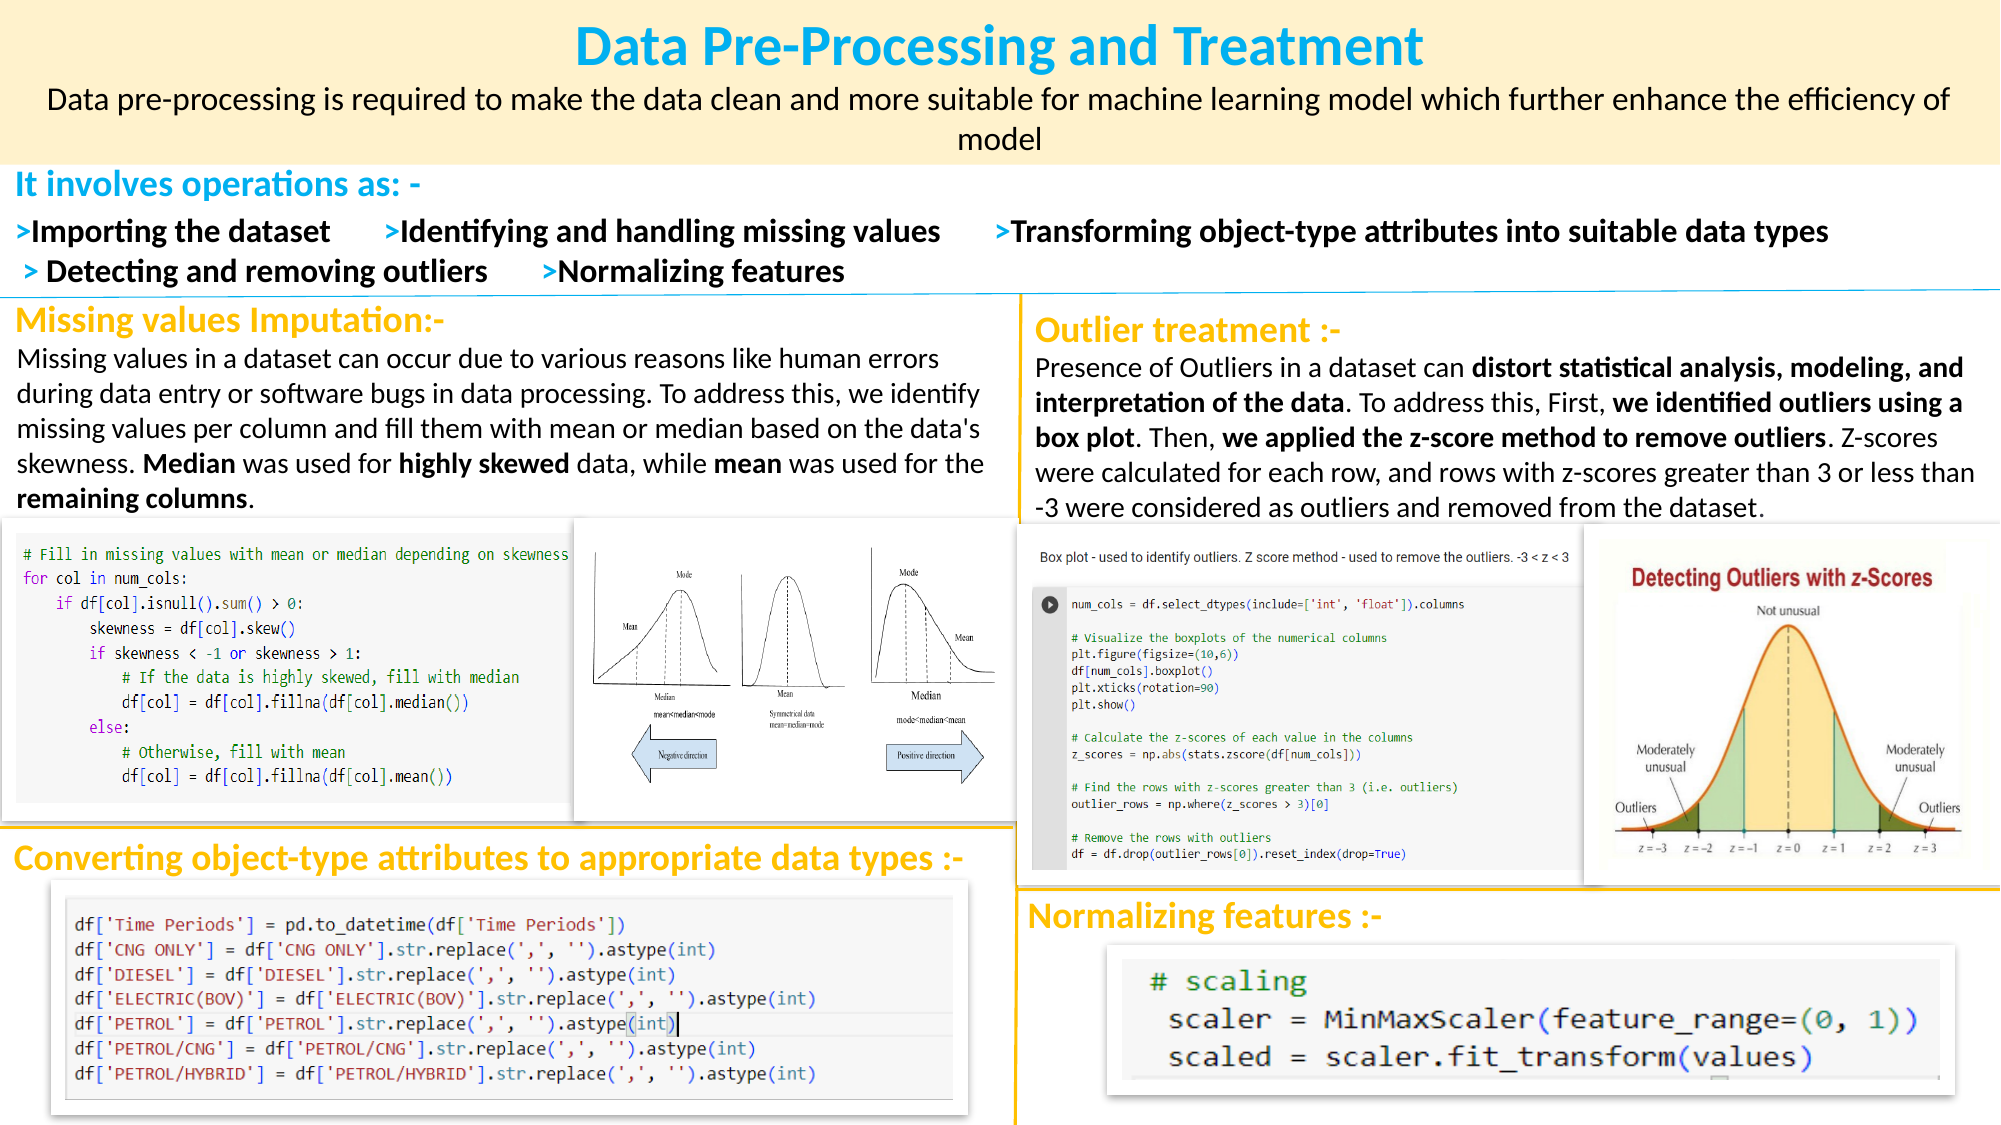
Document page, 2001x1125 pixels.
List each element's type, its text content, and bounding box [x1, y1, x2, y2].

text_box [1015, 890, 1021, 1125]
text_box Outlier treatment :- [1021, 298, 1734, 341]
text_box Converting object-type attributes to appropriate data types :- [0, 829, 985, 885]
text_box Presence of Outliers in a dataset can distort statistical analysis, modeling, and interpretation of the data. To address this, First, we identified outliers using a box plot. Then, we applied the z-score method to remove outliers. Z-scores were calculated for each row, and rows with z-scores greater than 3 or less than -3 were considered as outliers and removed from the dataset. [1021, 341, 2000, 521]
text_box It involves operations as: - [0, 151, 475, 201]
text_box Normalizing features :- [1021, 891, 1682, 944]
picture [1121, 959, 1941, 1081]
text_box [0, 289, 2000, 298]
text_box Missing values Imputation:- [0, 298, 506, 348]
picture [588, 532, 1005, 806]
text_box Data Pre-Processing and Treatment Data pre-processing is required to make the data clean and more suitable for machine learning model which further enhance the efficiency of model [0, 0, 2000, 165]
picture [65, 894, 954, 1101]
text_box Missing values in a dataset can occur due to various reasons like human errors during data entry or software bugs in data processing. To address this, we identify missing values per column and fill them with mean or median based on the data's skewness. Median was used for highly skewed data, while mean was used for the remaining columns. [1, 332, 1015, 517]
text_box >Importing the dataset >Identifying and handling missing values >Transforming object-type attributes into suitable data types > Detecting and removing outliers >Normalizing features [0, 201, 1872, 289]
picture [16, 532, 571, 806]
picture [1598, 538, 1991, 871]
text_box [1015, 298, 1021, 889]
text_box Normalizing features :- [1021, 883, 1682, 888]
picture [1031, 538, 1588, 871]
